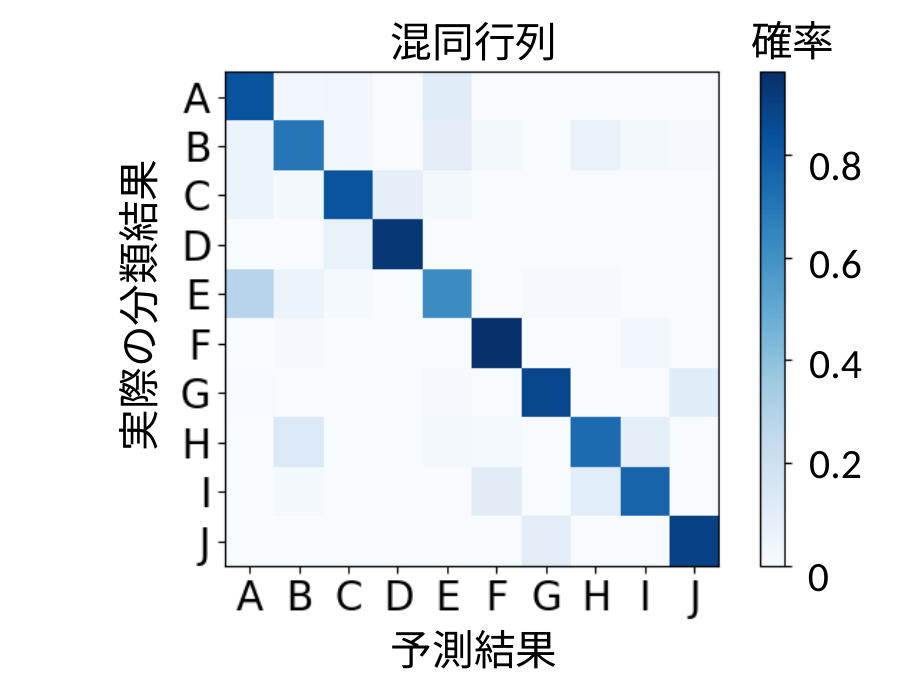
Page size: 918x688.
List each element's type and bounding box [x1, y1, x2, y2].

text_box [0, 0, 905, 688]
